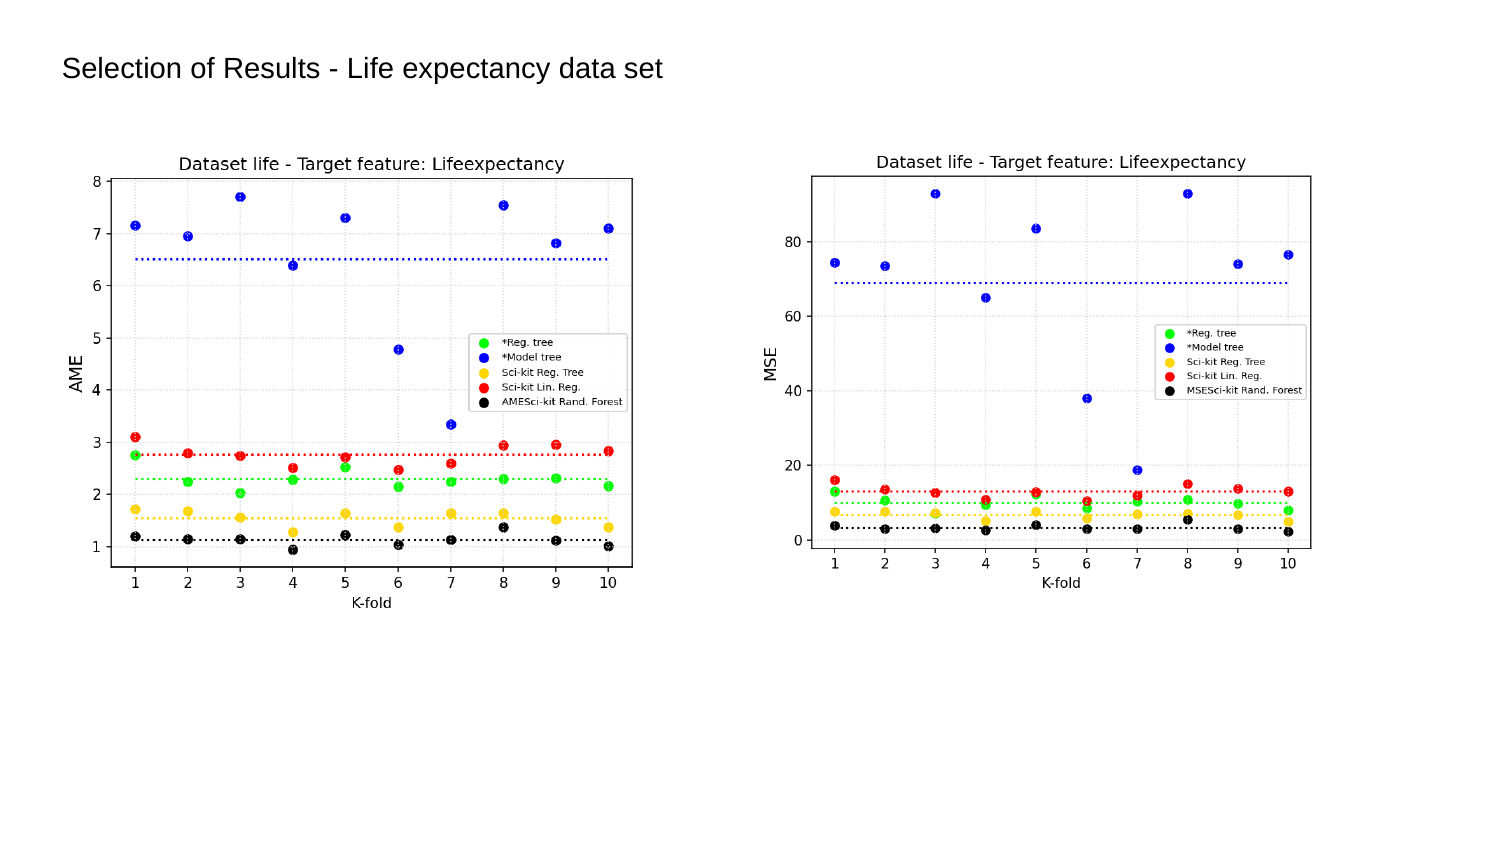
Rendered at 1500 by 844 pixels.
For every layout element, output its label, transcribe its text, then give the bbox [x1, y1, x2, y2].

picture [731, 117, 1375, 601]
text_box Selection of Results - Life expectancy data set [47, 34, 1442, 99]
picture [27, 117, 699, 622]
